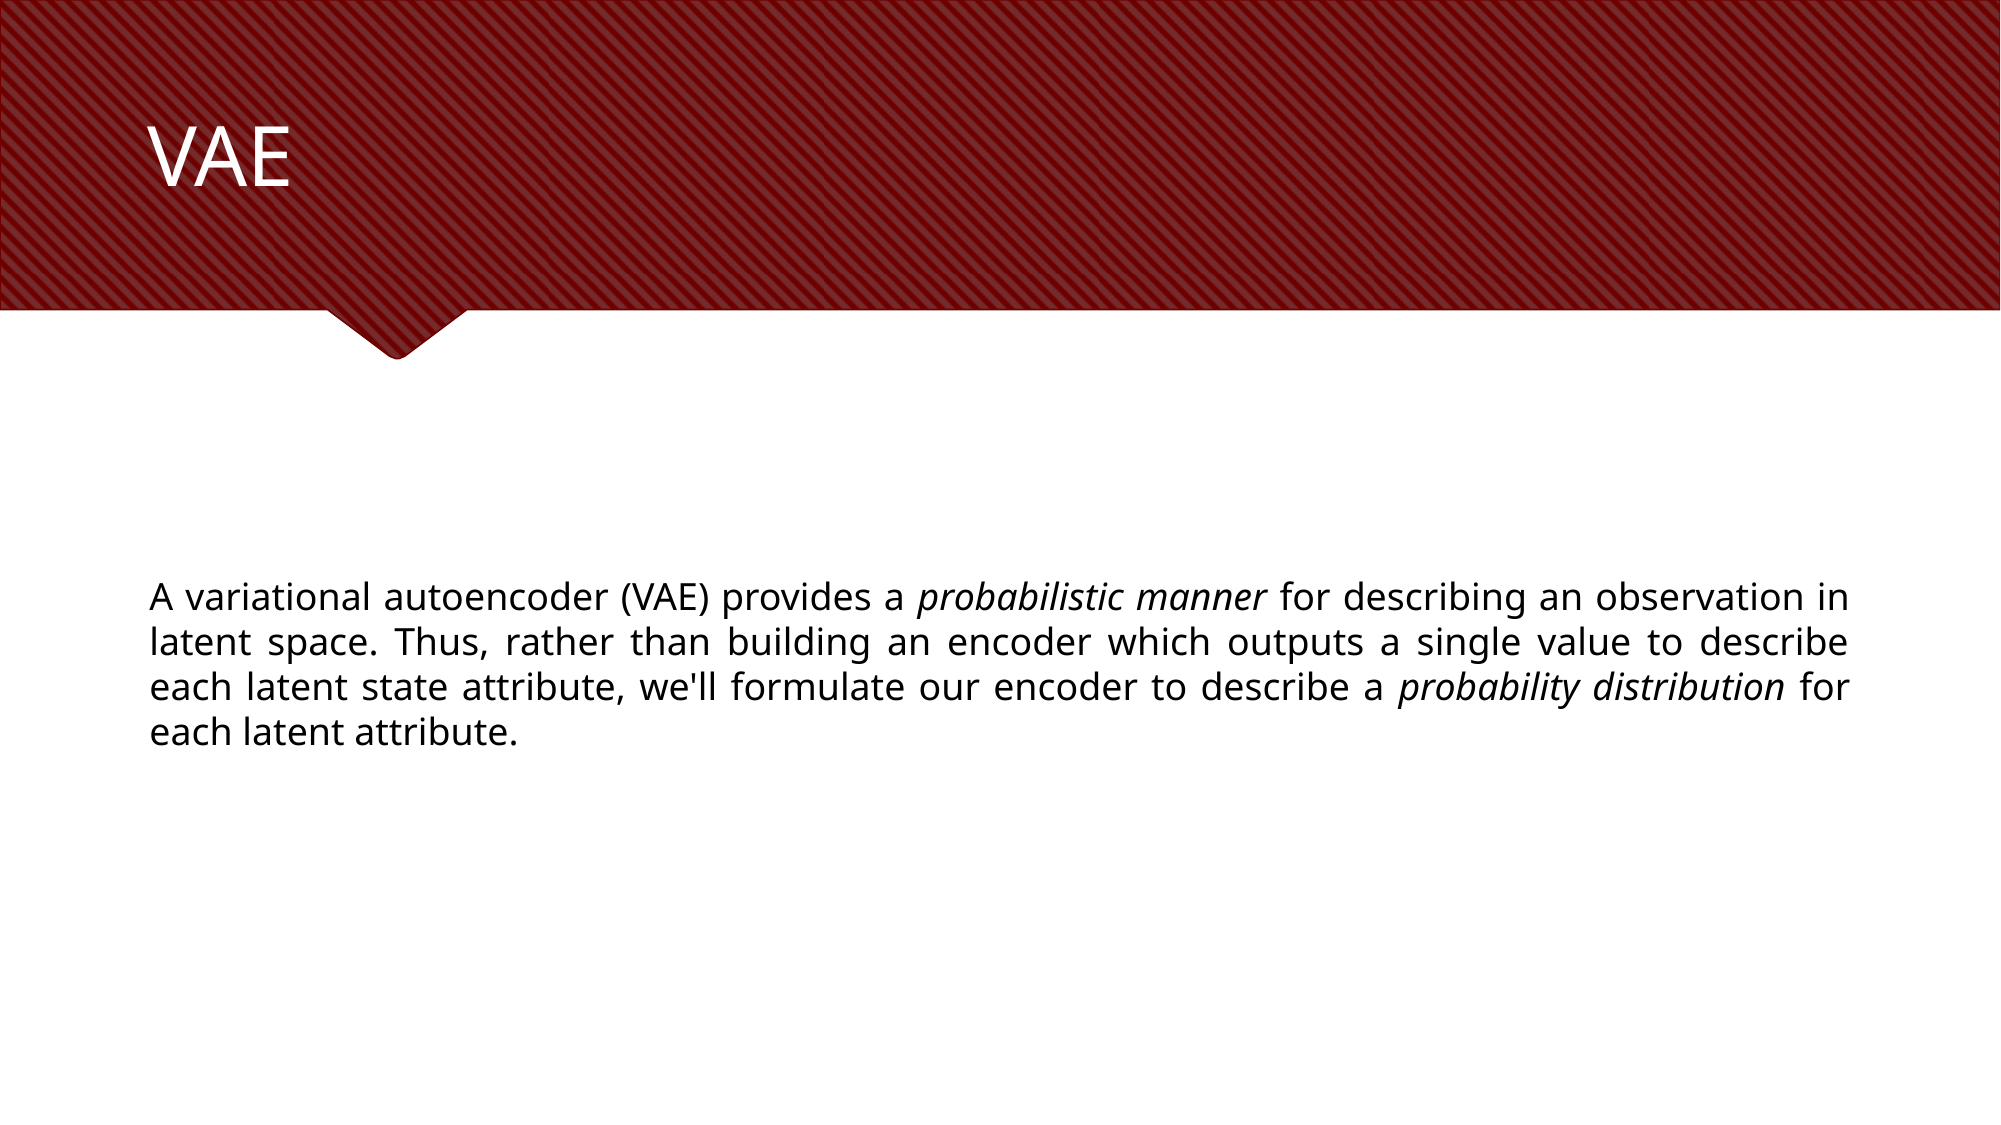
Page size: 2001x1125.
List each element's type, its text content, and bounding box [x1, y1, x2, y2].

title VAE [132, 73, 1868, 233]
list A variational autoencoder (VAE) provides a probabilistic manner for describing an observation in latent space. Thus, rather than building an encoder which outputs a single value to describe each latent state attribute, we'll formulate our encoder to describe a probability distribution for each latent attribute. [134, 364, 1866, 962]
